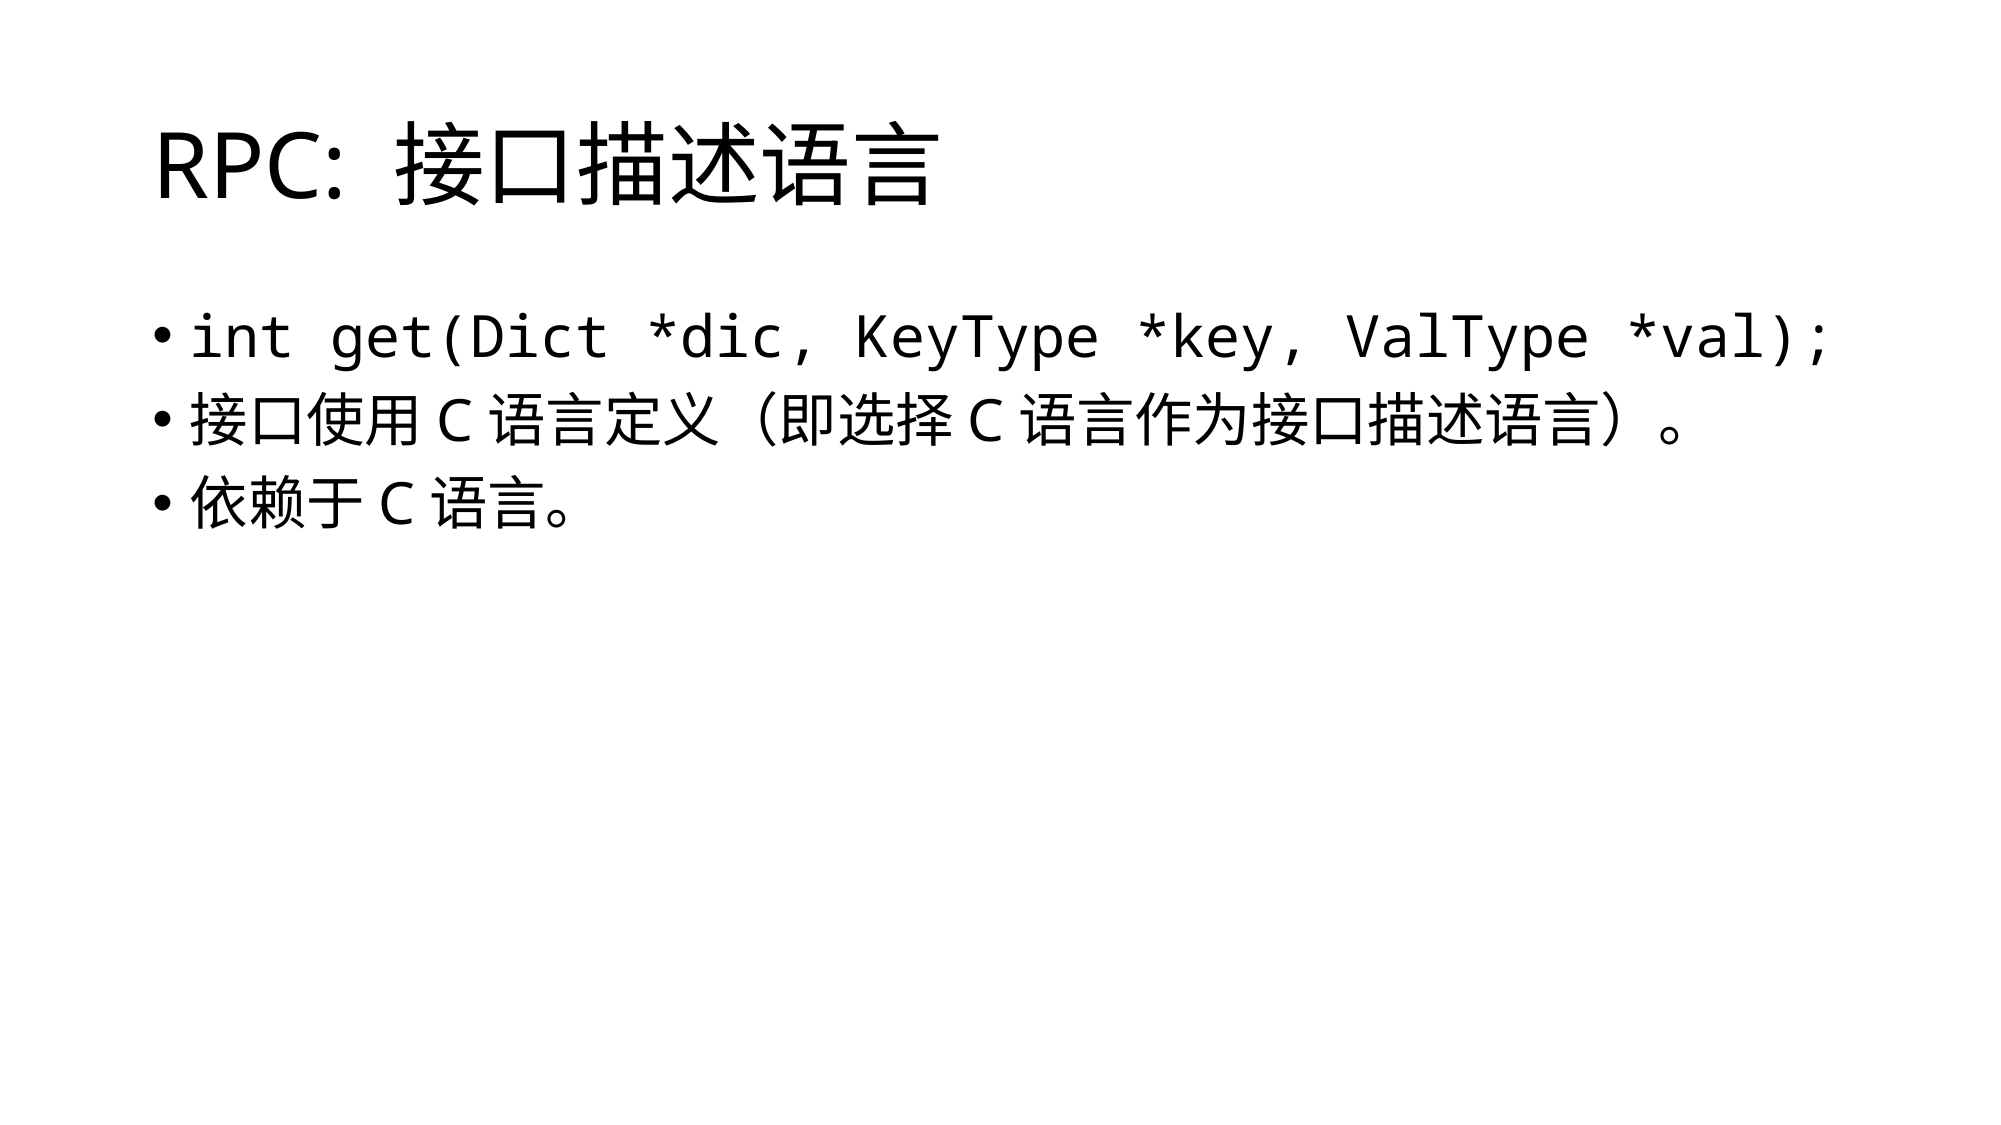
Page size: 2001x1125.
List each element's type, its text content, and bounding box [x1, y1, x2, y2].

title RPC: 接口描述语言 [137, 59, 1863, 278]
list int get(Dict *dic, KeyType *key, ValType *val); 接口使用C语言定义（即选择C语言作为接口描述语言）。 依赖于C语言。 [137, 299, 1863, 1014]
